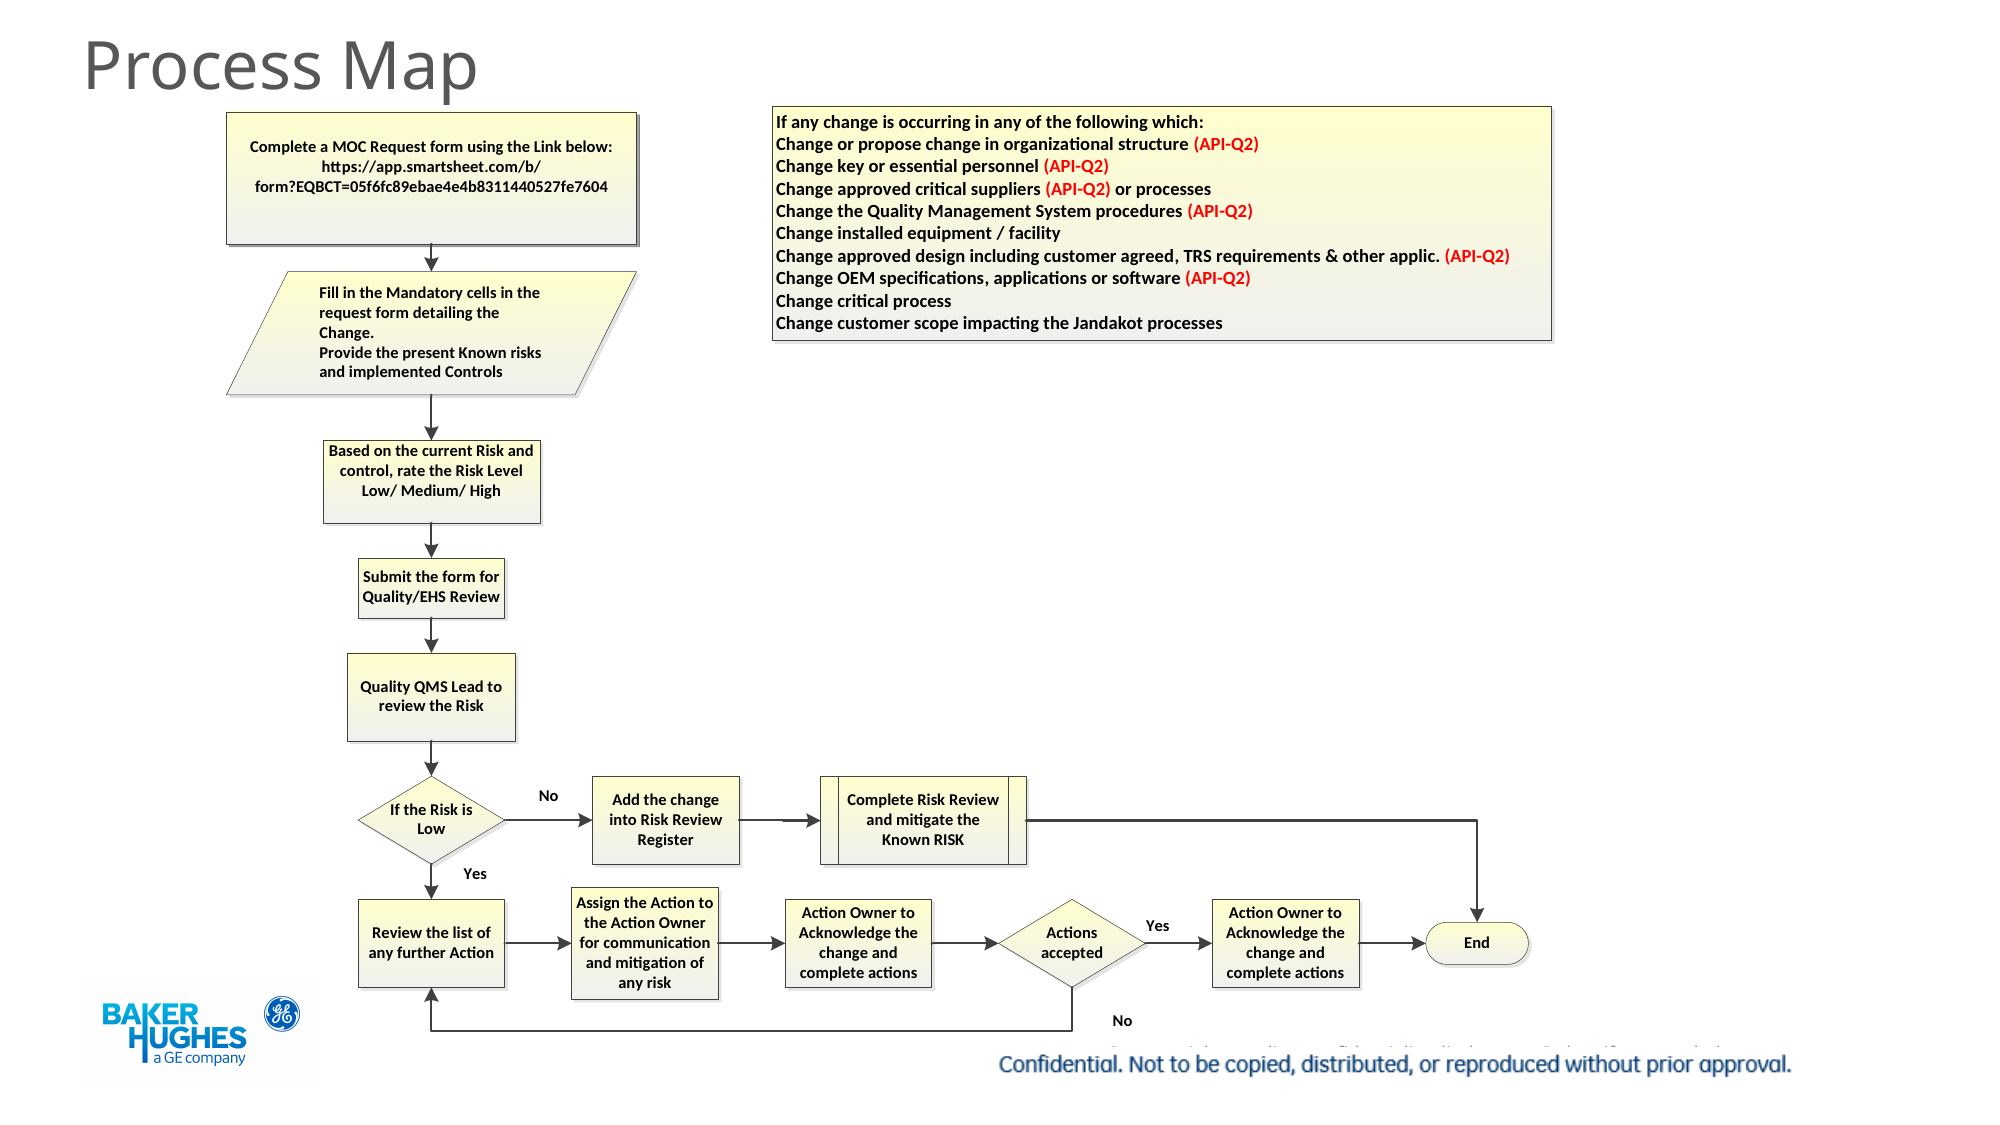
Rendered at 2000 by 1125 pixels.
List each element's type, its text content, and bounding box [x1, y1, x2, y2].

title Process Map [82, 31, 1910, 200]
picture [223, 102, 1809, 1090]
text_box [43, 974, 321, 1105]
